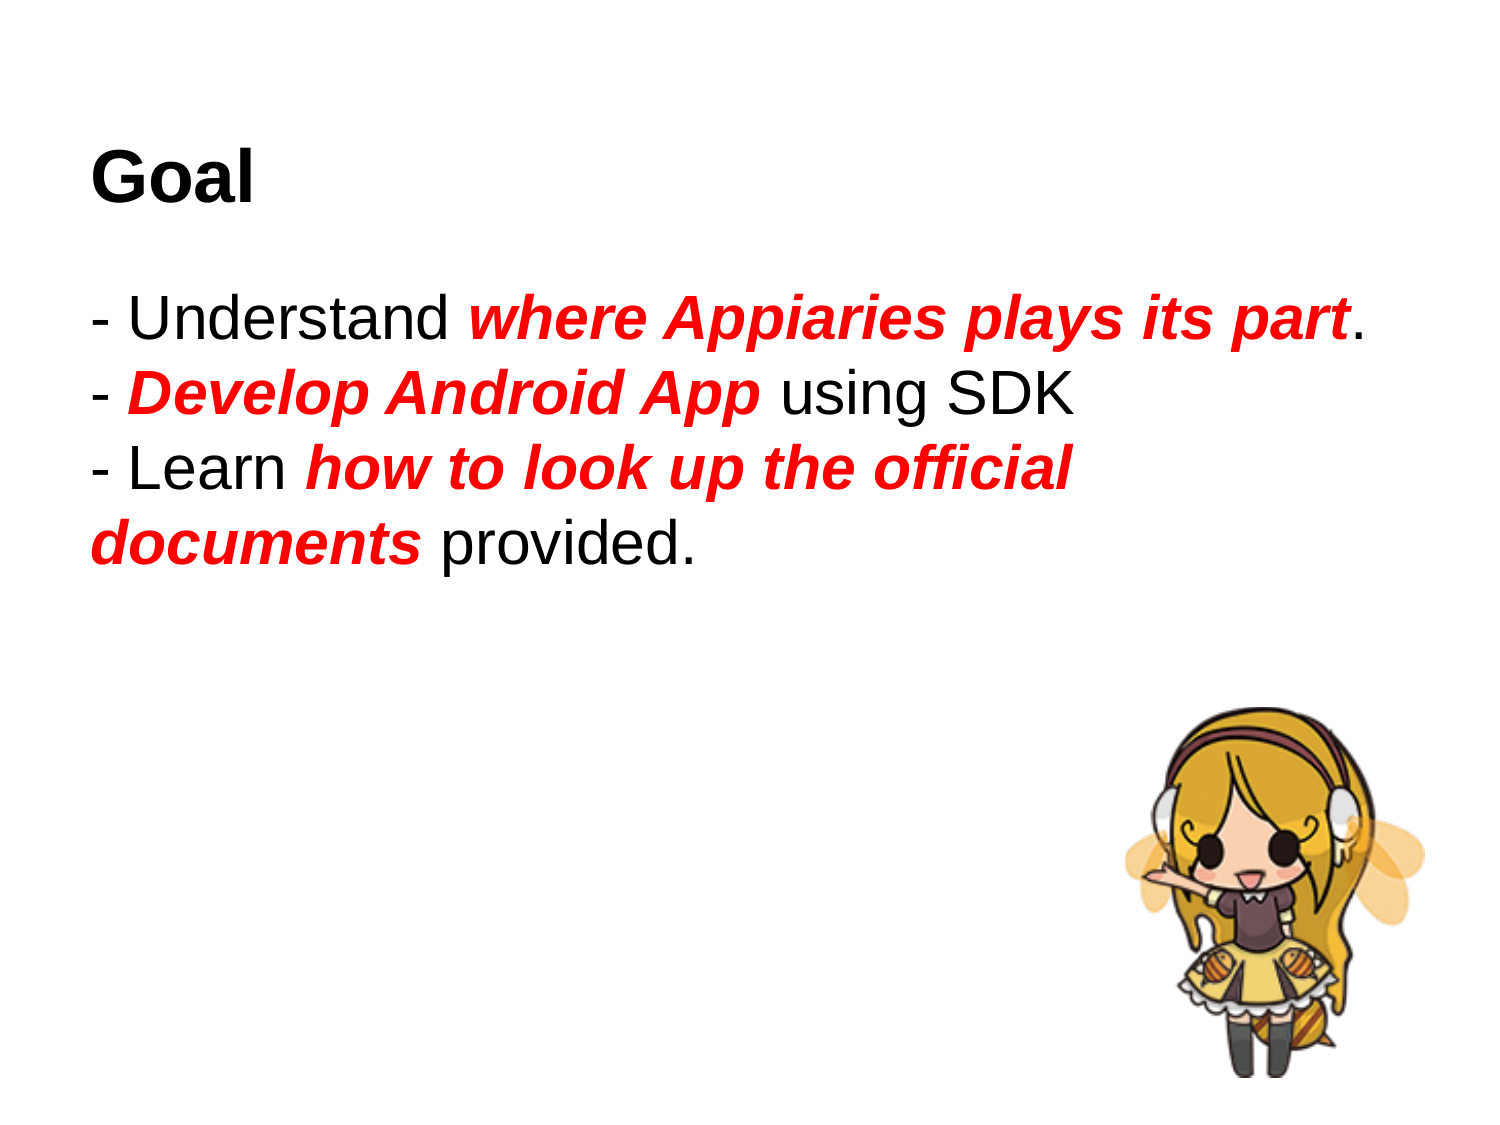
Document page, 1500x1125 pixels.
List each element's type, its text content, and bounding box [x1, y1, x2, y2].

list - Understand where Appiaries plays its part. - Develop Android App using SDK - Learn how to look up the official documents provided. [75, 262, 1425, 622]
title Goal [75, 45, 1425, 233]
picture [1124, 707, 1426, 1078]
